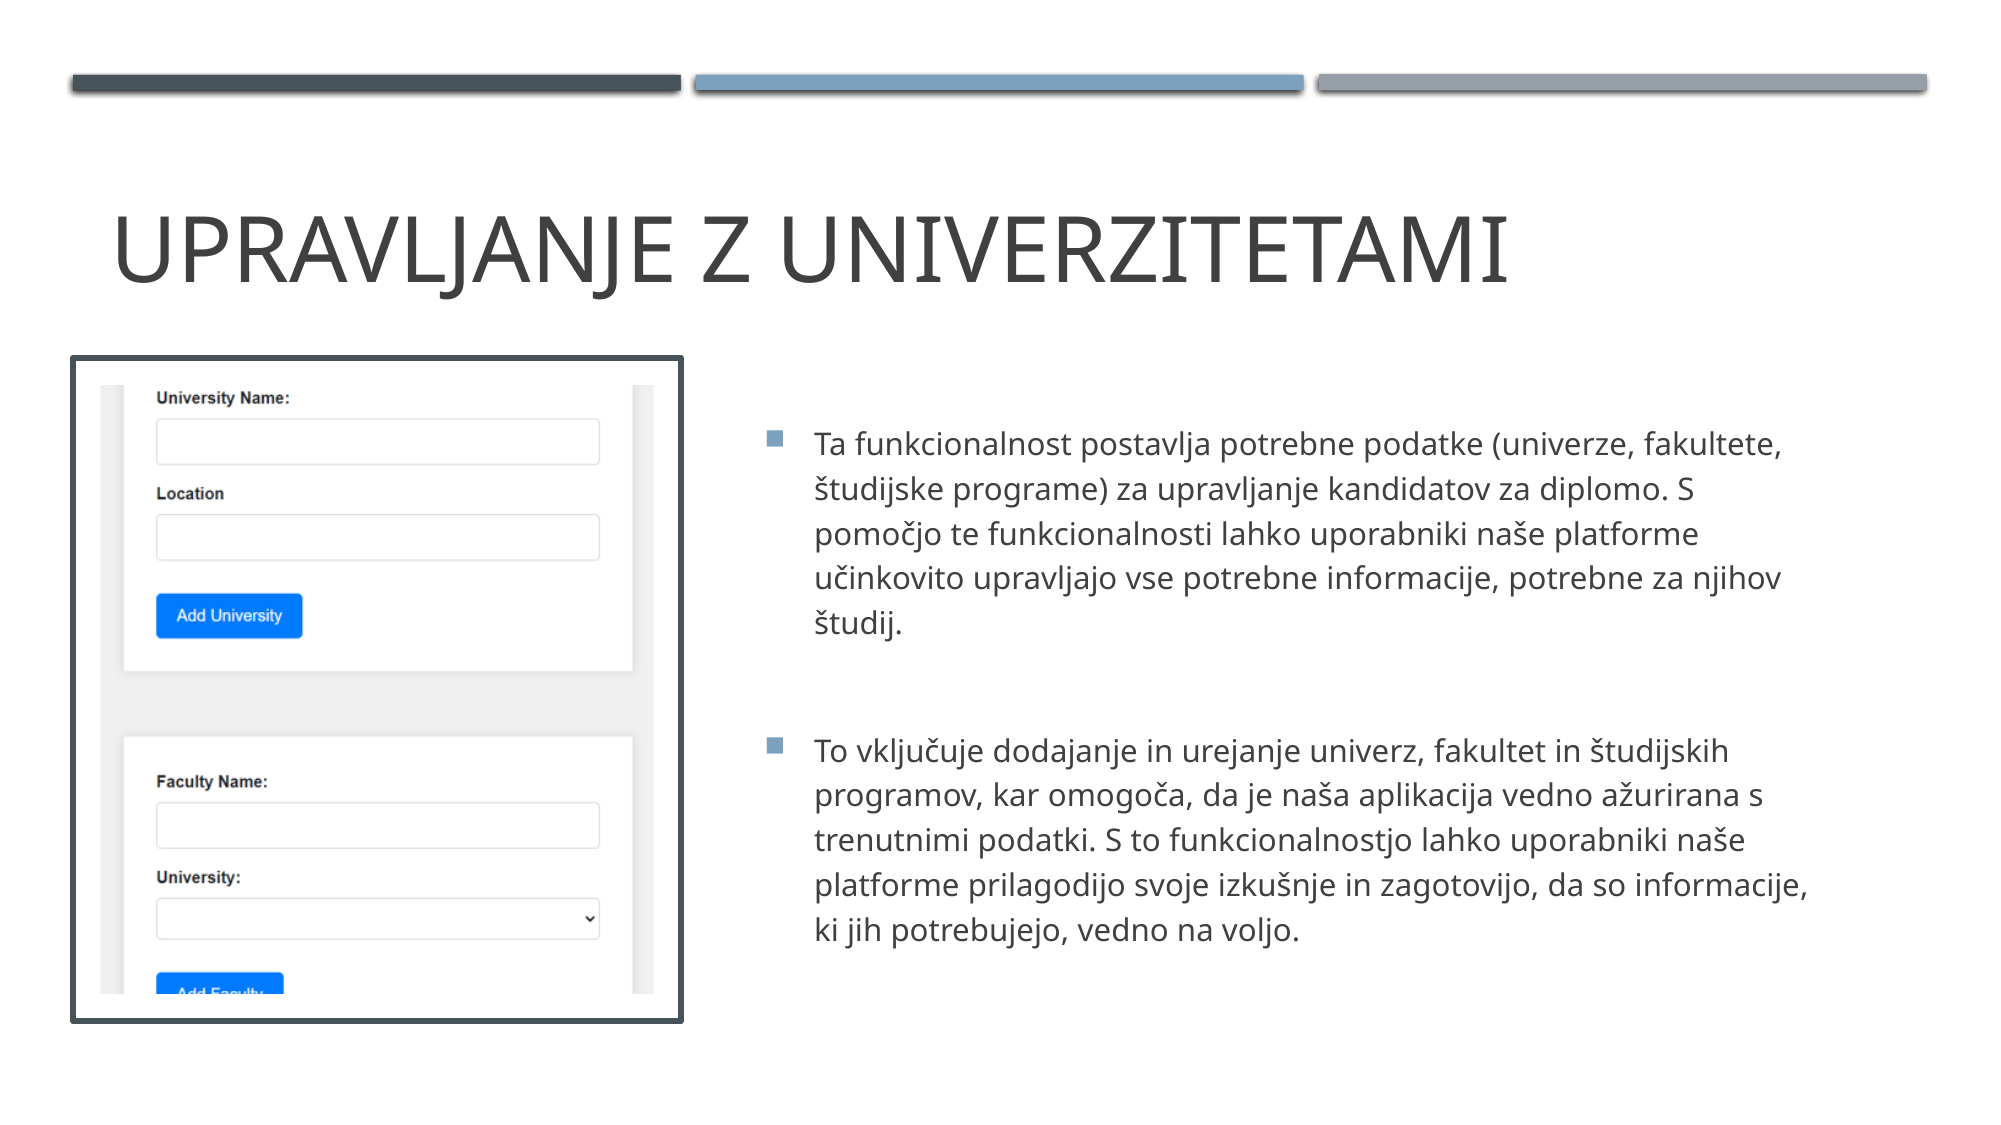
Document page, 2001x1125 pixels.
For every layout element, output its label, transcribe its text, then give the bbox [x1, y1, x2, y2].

list Ta funkcionalnost postavlja potrebne podatke (univerze, fakultete, študijske programe) za upravljanje kandidatov za diplomo. S pomočjo te funkcionalnosti lahko uporabniki naše platforme učinkovito upravljajo vse potrebne informacije, potrebne za njihov študij. To vključuje dodajanje in urejanje univerz, fakultet in študijskih programov, kar omogoča, da je naša aplikacija vedno ažurirana s trenutnimi podatki. S to funkcionalnostjo lahko uporabniki naše platforme prilagodijo svoje izkušnje in zagotovijo, da so informacije, ki jih potrebujejo, vedno na voljo. [748, 383, 1848, 981]
text_box [72, 74, 682, 92]
text_box [695, 74, 1304, 91]
picture [99, 384, 655, 995]
text_box [1318, 73, 1928, 92]
text_box [71, 356, 682, 1023]
title Upravljanje z univerzitetami [95, 115, 1848, 311]
